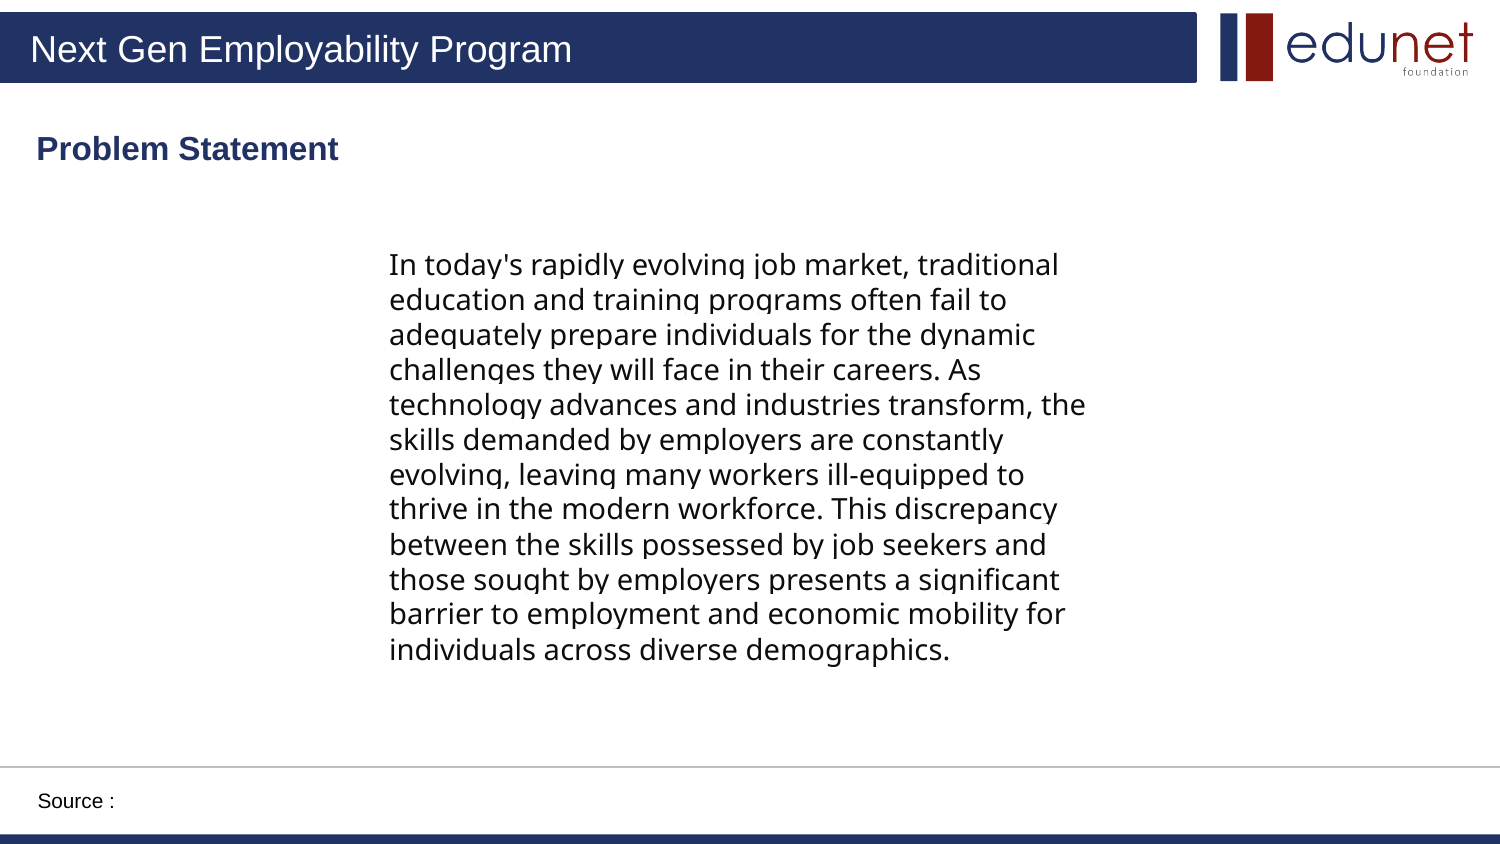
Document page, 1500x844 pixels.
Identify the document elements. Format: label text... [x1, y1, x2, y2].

title Problem Statement [21, 111, 504, 165]
picture [1279, 14, 1482, 83]
text_box In today's rapidly evolving job market, traditional education and training programs often fail to adequately prepare individuals for the dynamic challenges they will face in their careers. As technology advances and industries transform, the skills demanded by employers are constantly evolving, leaving many workers ill-equipped to thrive in the modern workforce. This discrepancy between the skills possessed by job seekers and those sought by employers presents a significant barrier to employment and economic mobility for individuals across diverse demographics. [374, 238, 1126, 674]
text_box Source : [22, 776, 139, 826]
